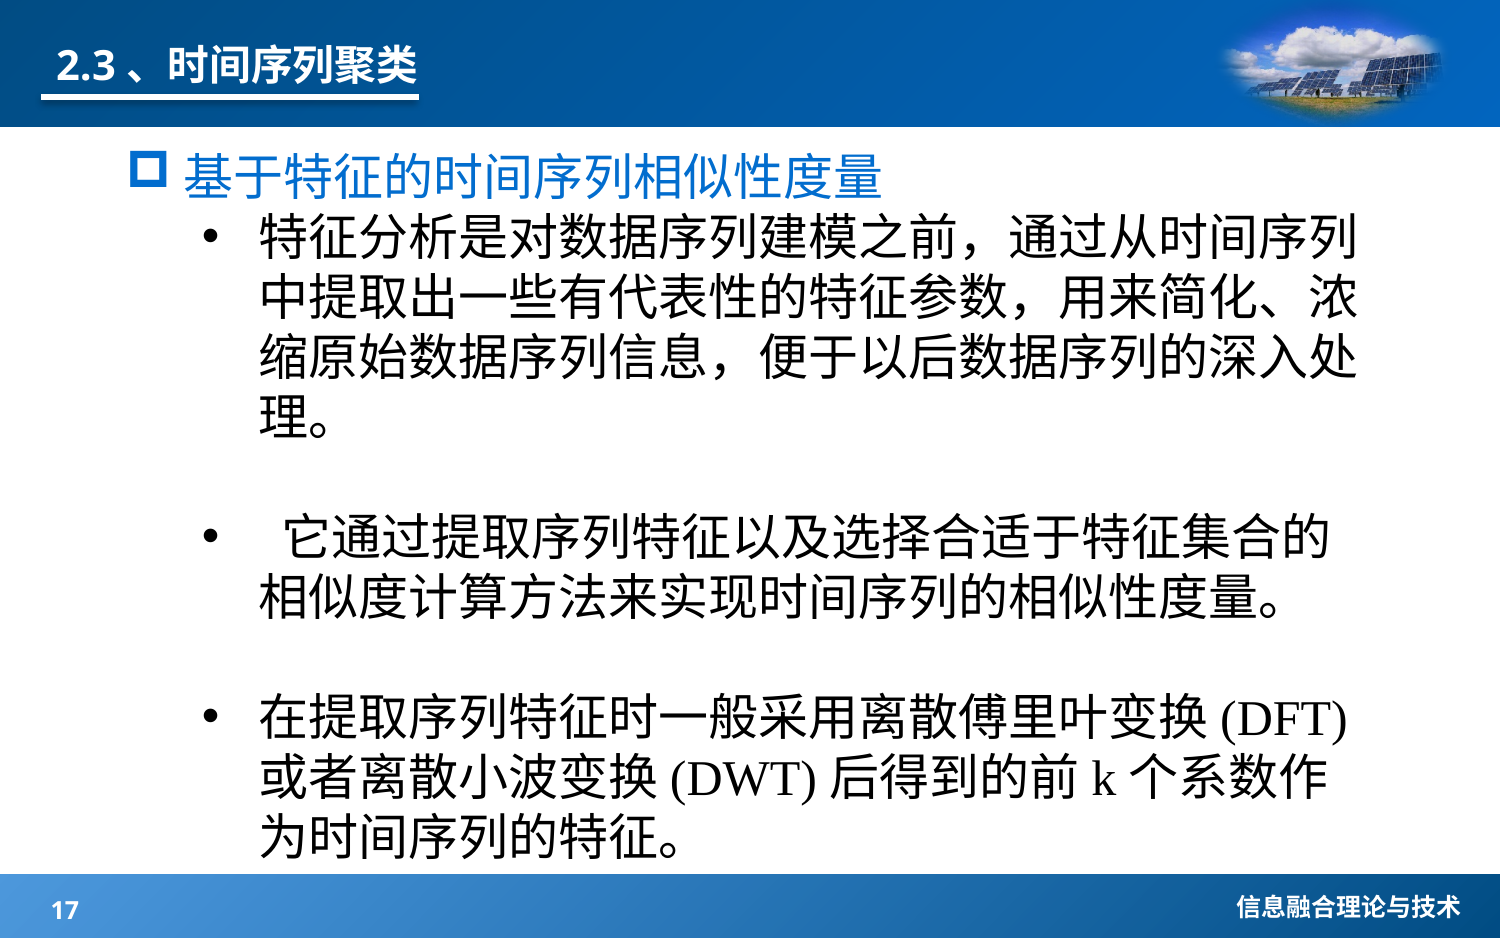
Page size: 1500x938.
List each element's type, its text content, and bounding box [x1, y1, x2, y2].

text_box 基于特征的时间序列相似性度量 特征分析是对数据序列建模之前，通过从时间序列中提取出一些有代表性的特征参数，用来简化、浓缩原始数据序列信息，便于以后数据序列的深入处理。 它通过提取序列特征以及选择合适于特征集合的相似度计算方法来实现时间序列的相似性度量。 在提取序列特征时一般采用离散傅里叶变换(DFT)或者离散小波变换(DWT)后得到的前k个系数作为时间序列的特征。 [112, 137, 1376, 873]
text_box 2.3、时间序列聚类 [41, 31, 578, 97]
picture [1233, 6, 1433, 113]
